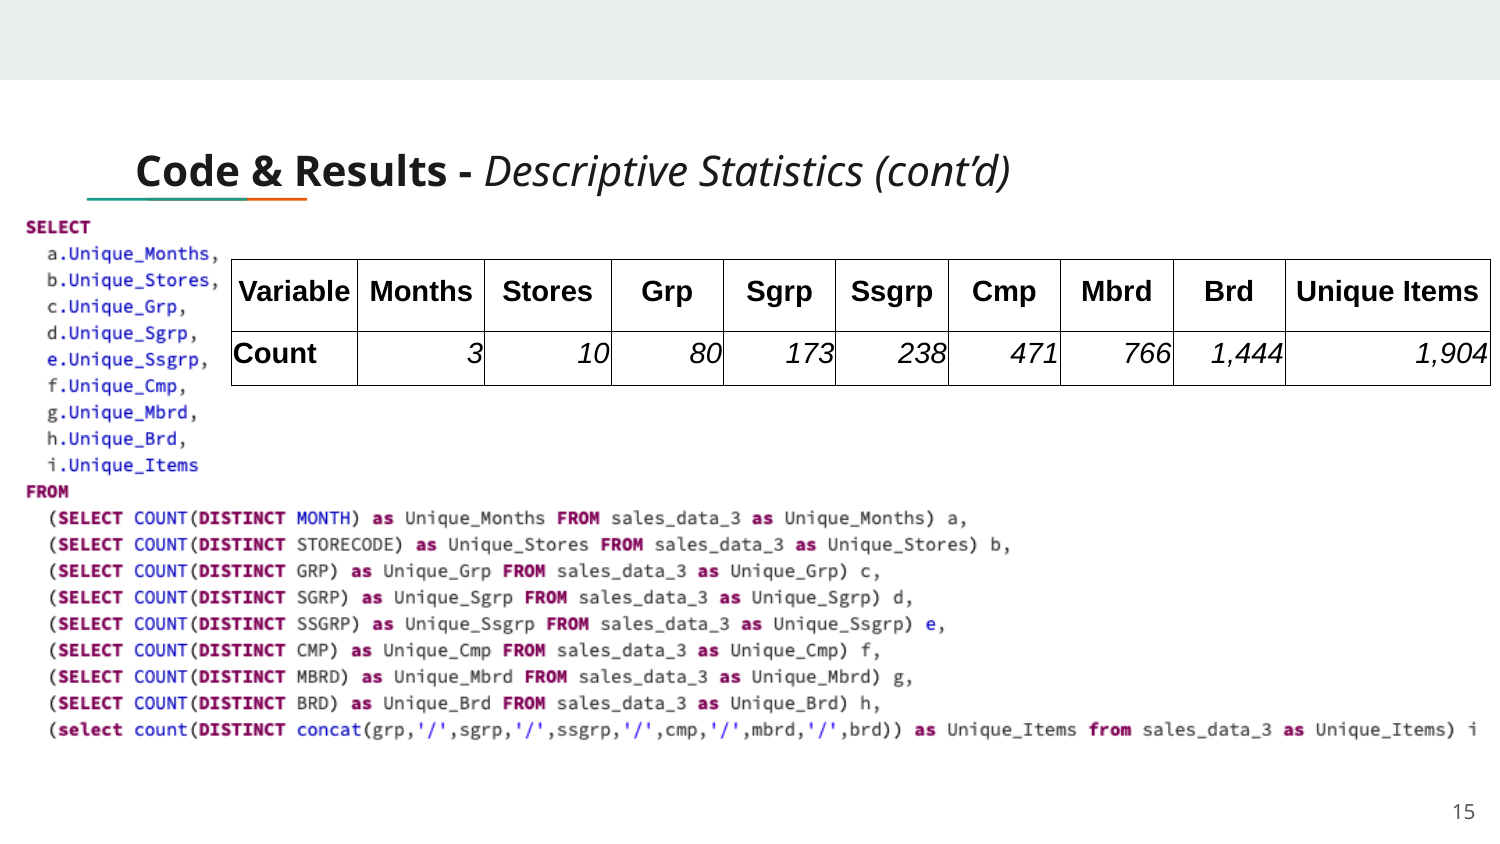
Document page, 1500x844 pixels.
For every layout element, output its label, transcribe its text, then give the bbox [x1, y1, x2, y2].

slide_number ‹#› [1400, 779, 1491, 844]
title Code & Results - Descriptive Statistics (cont’d) [120, 126, 1401, 212]
picture [15, 213, 1485, 747]
